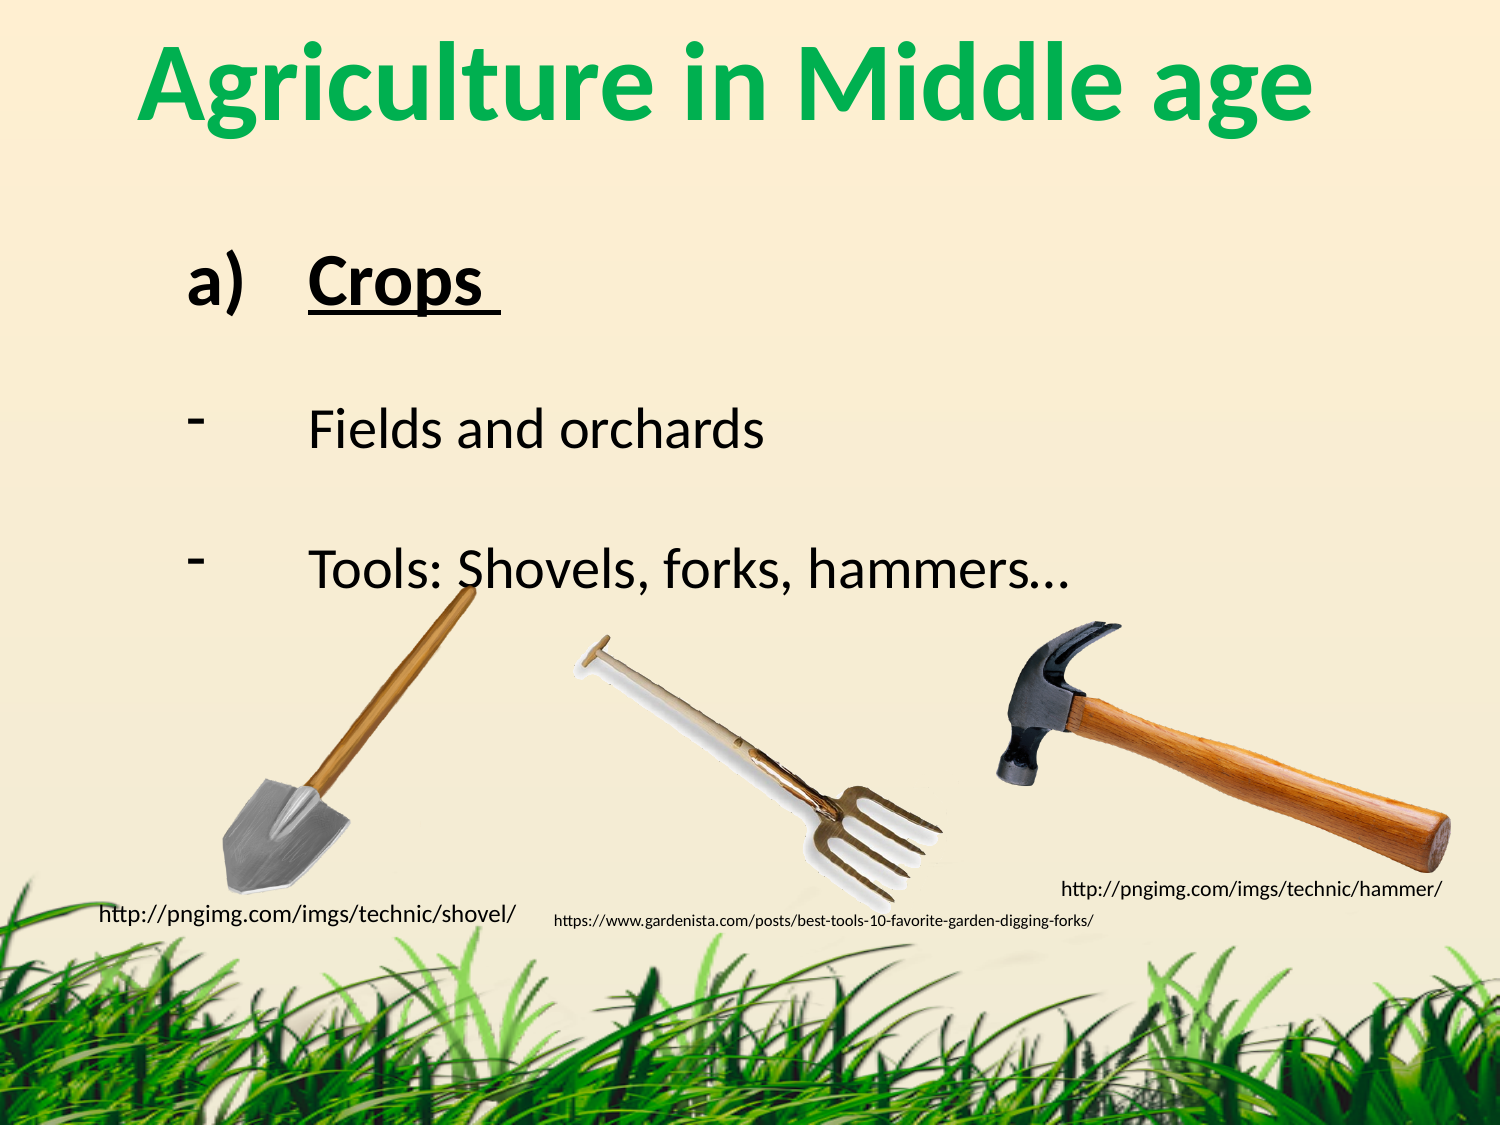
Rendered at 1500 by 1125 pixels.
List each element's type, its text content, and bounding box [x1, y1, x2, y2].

text_box Crops Fields and orchards Tools: Shovels, forks, hammers… [171, 222, 1086, 608]
picture [0, 585, 1500, 1125]
text_box Agriculture in Middle age [122, 0, 1333, 150]
